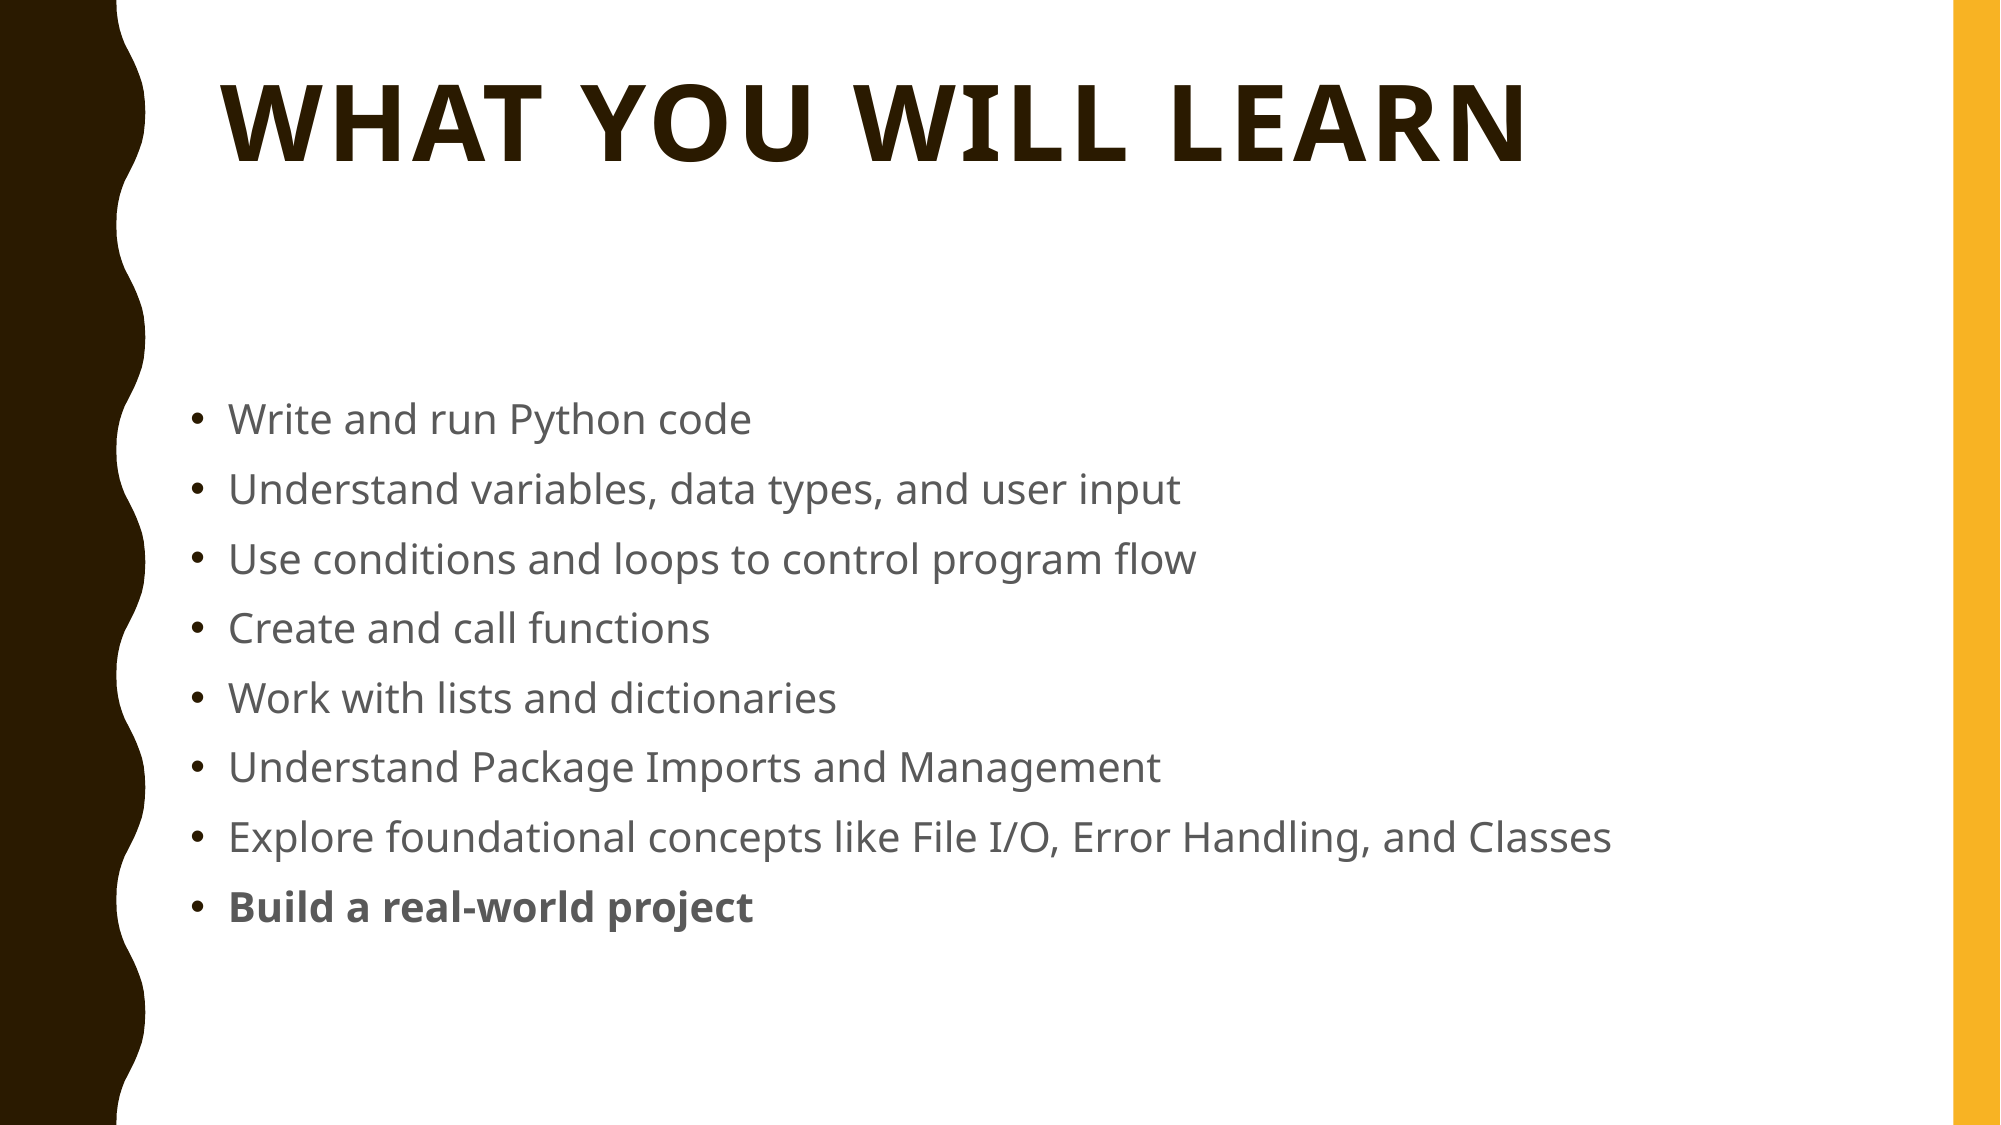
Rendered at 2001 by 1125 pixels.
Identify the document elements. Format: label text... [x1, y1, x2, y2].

list Write and run Python code Understand variables, data types, and user input Use conditions and loops to control program flow Create and call functions Work with lists and dictionaries Understand Package Imports and Management Explore foundational concepts like File I/O, Error Handling, and Classes Build a real-world project [175, 380, 1826, 1013]
title What You Will Learn [205, 62, 1875, 308]
